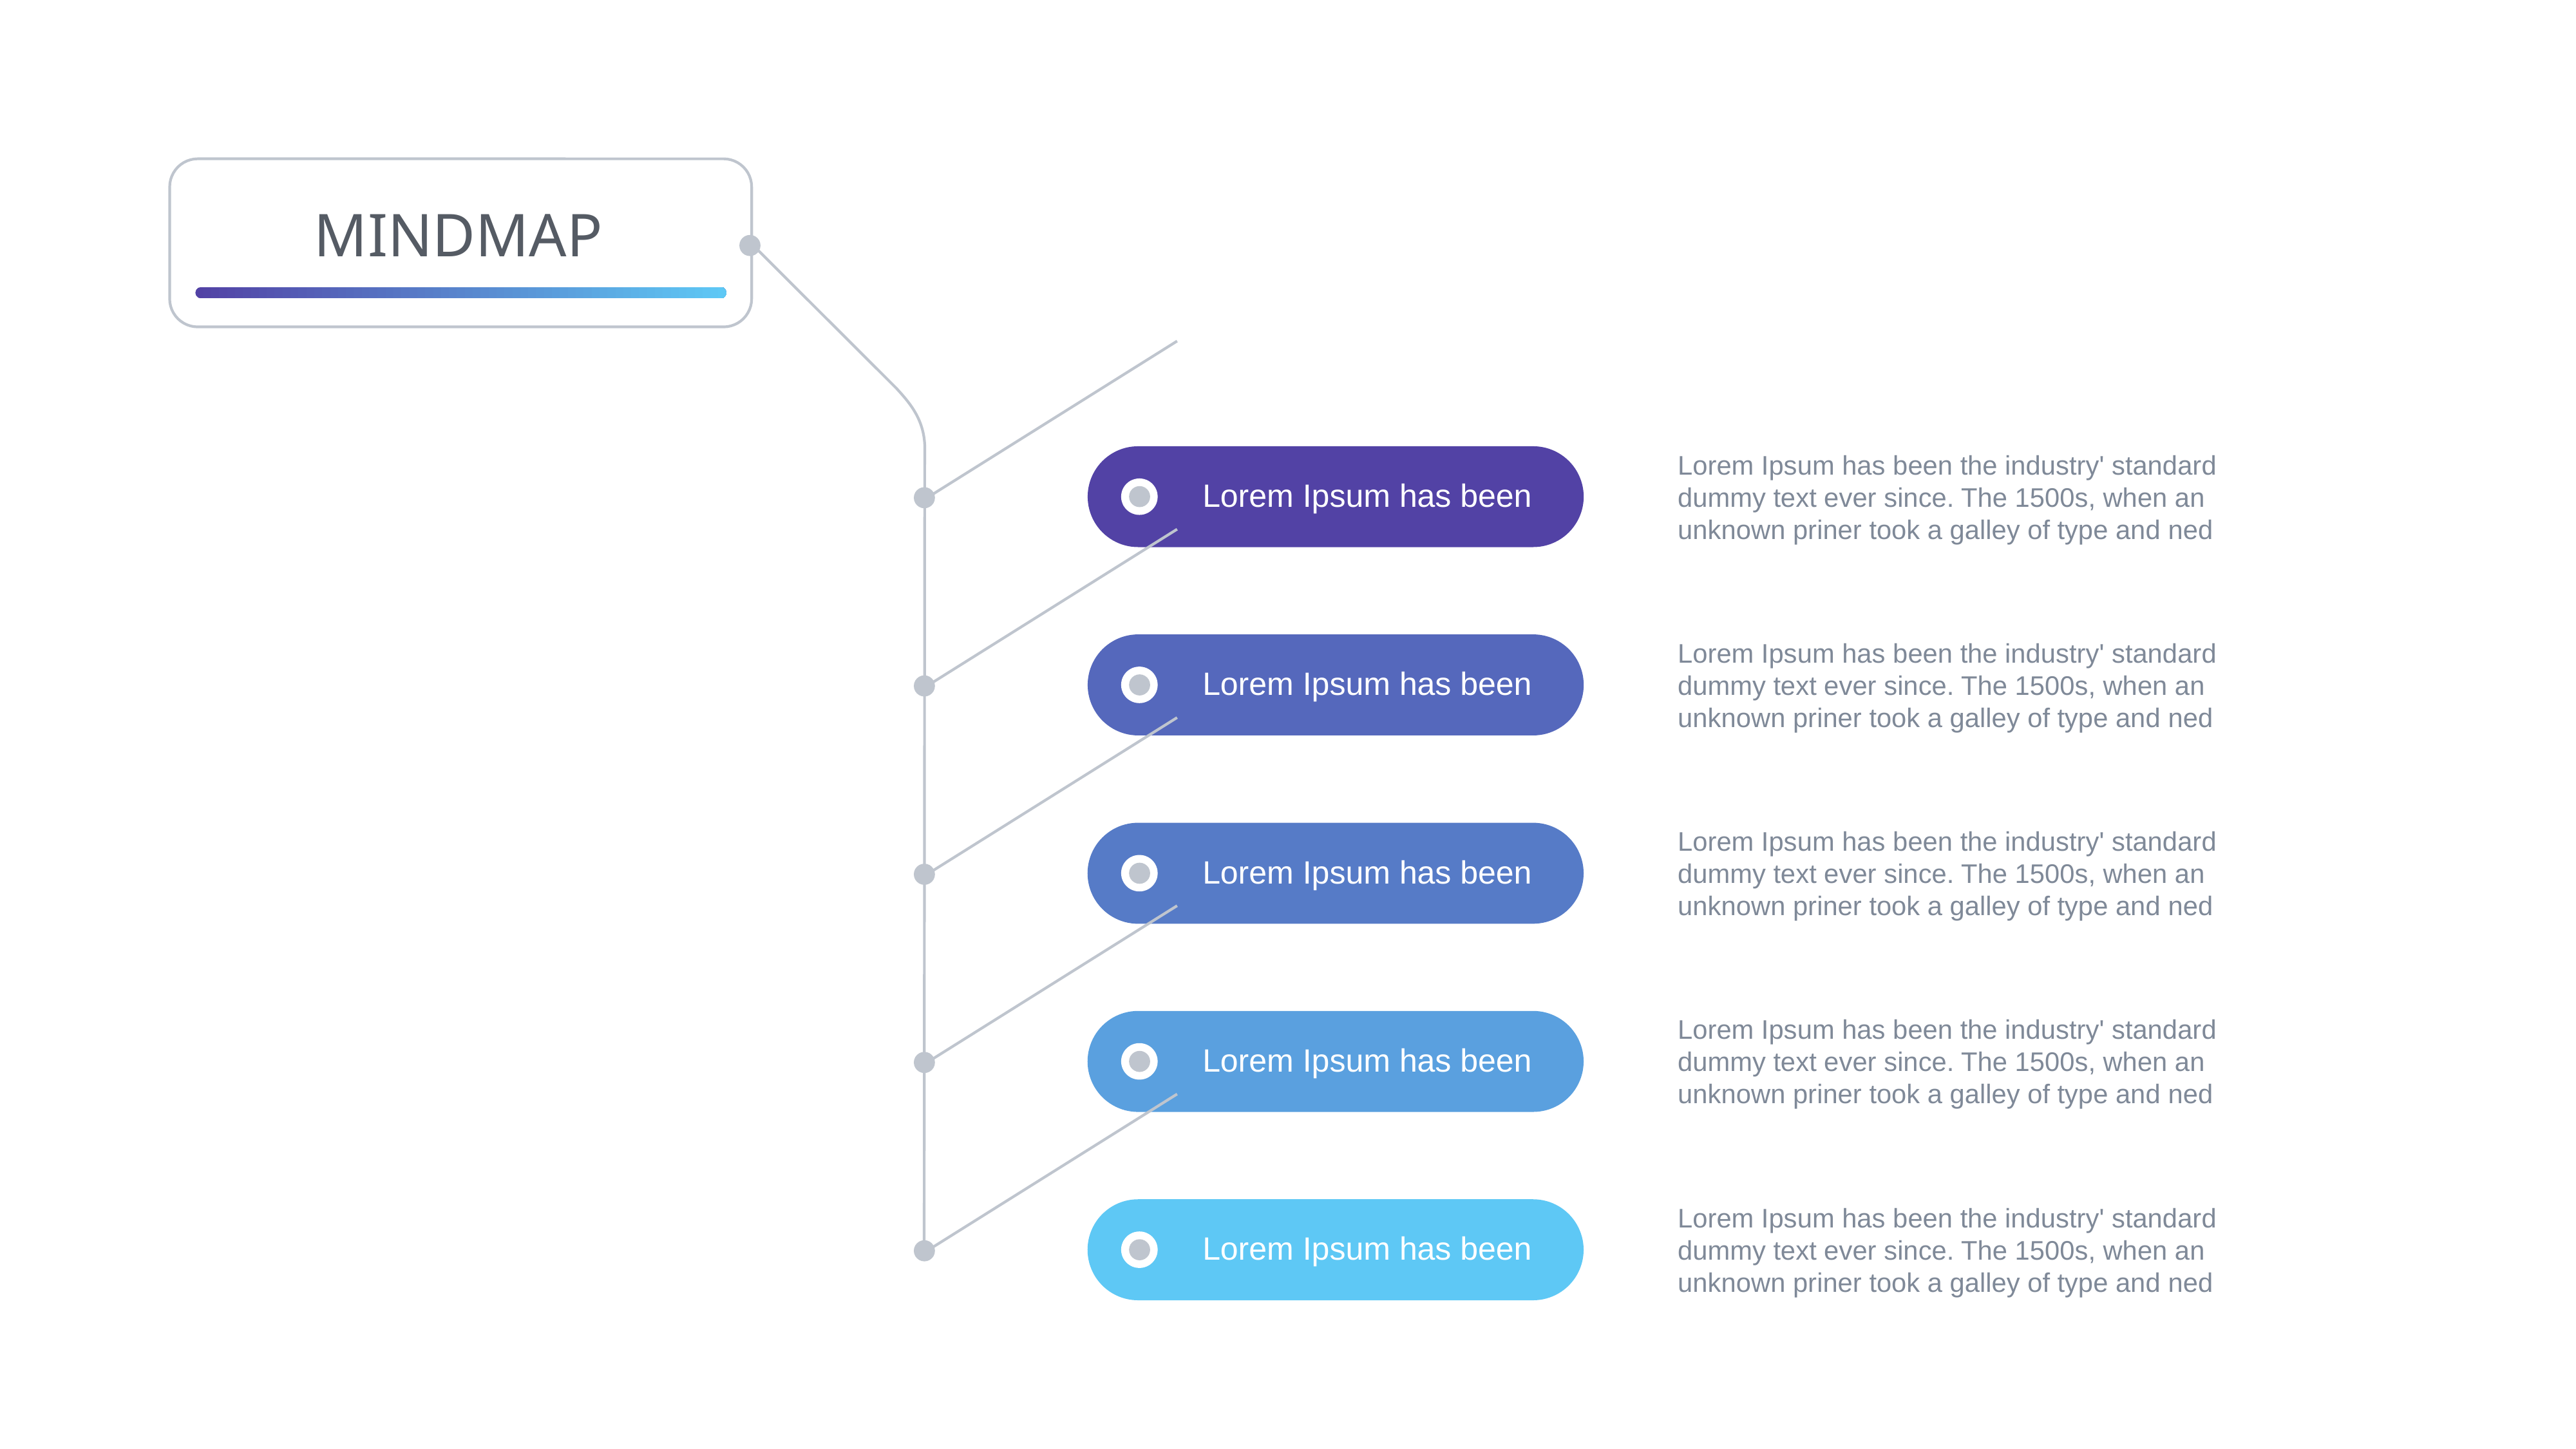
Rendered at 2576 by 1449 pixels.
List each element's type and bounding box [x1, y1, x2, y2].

text_box [169, 158, 2313, 1303]
